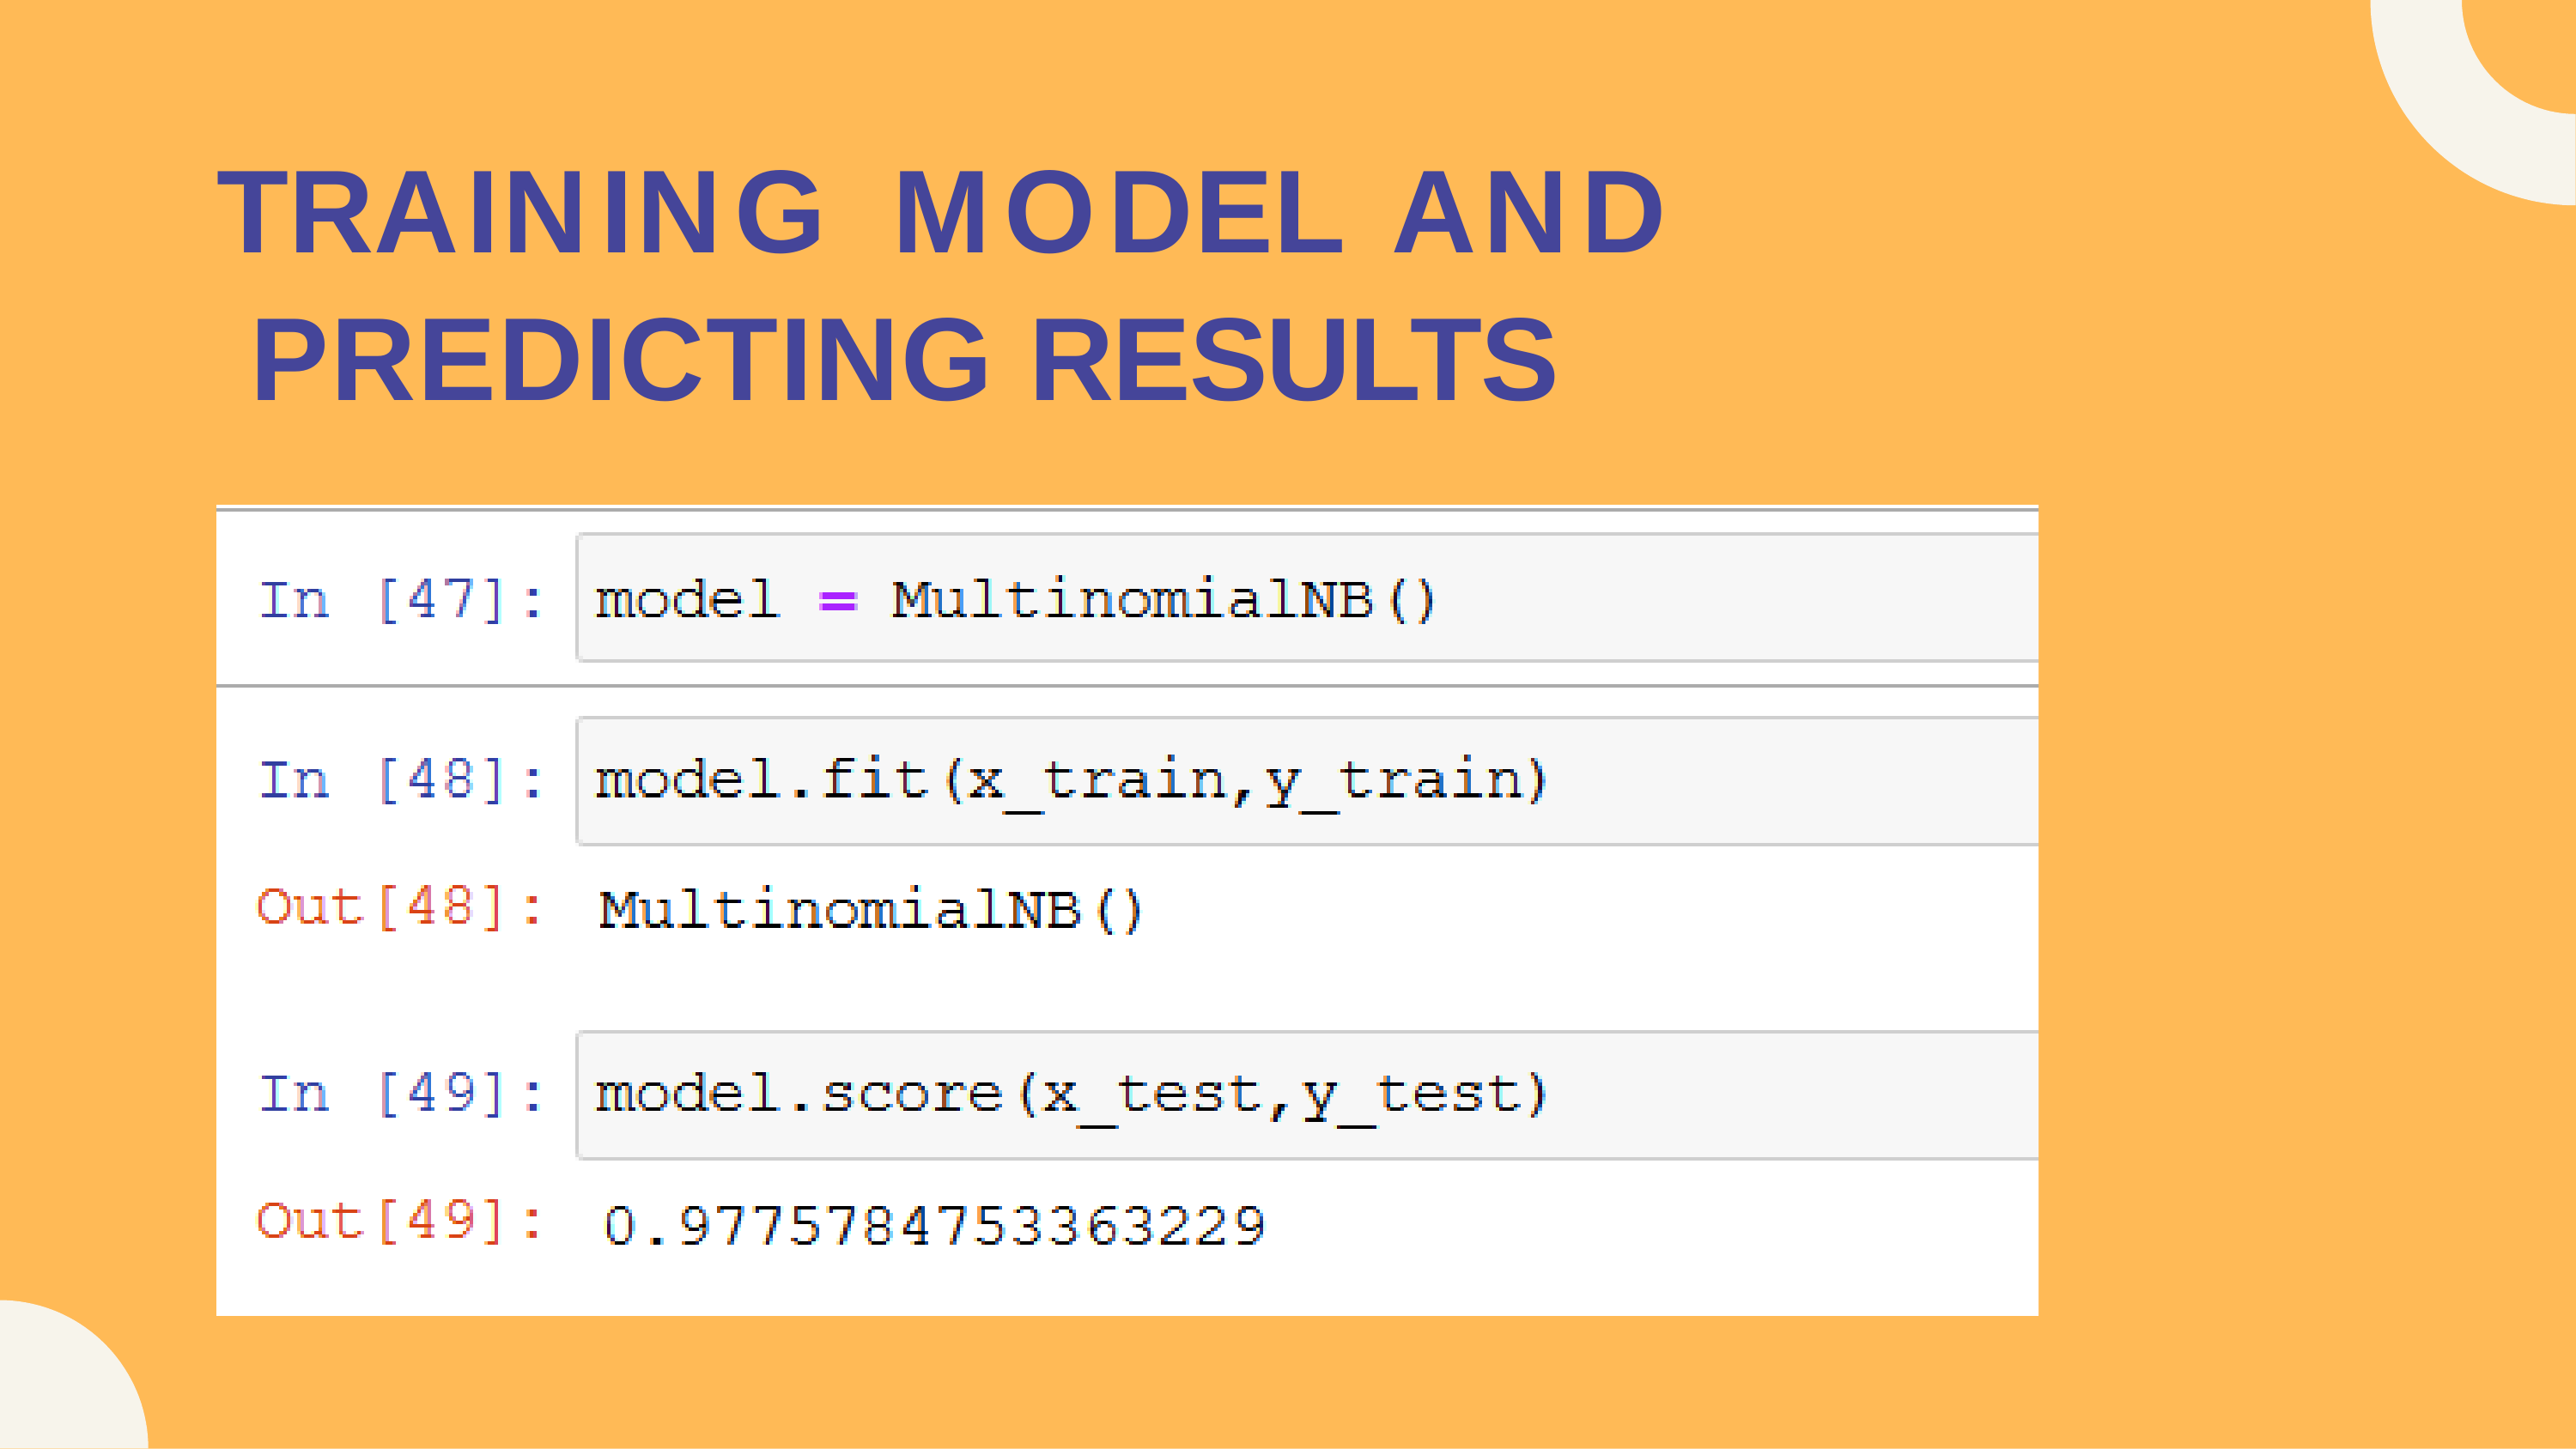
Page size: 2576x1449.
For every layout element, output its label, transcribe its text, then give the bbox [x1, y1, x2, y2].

title TRAINING MODEL AND PREDICTING RESULTS [215, 127, 1669, 425]
text_box [216, 505, 2039, 1316]
